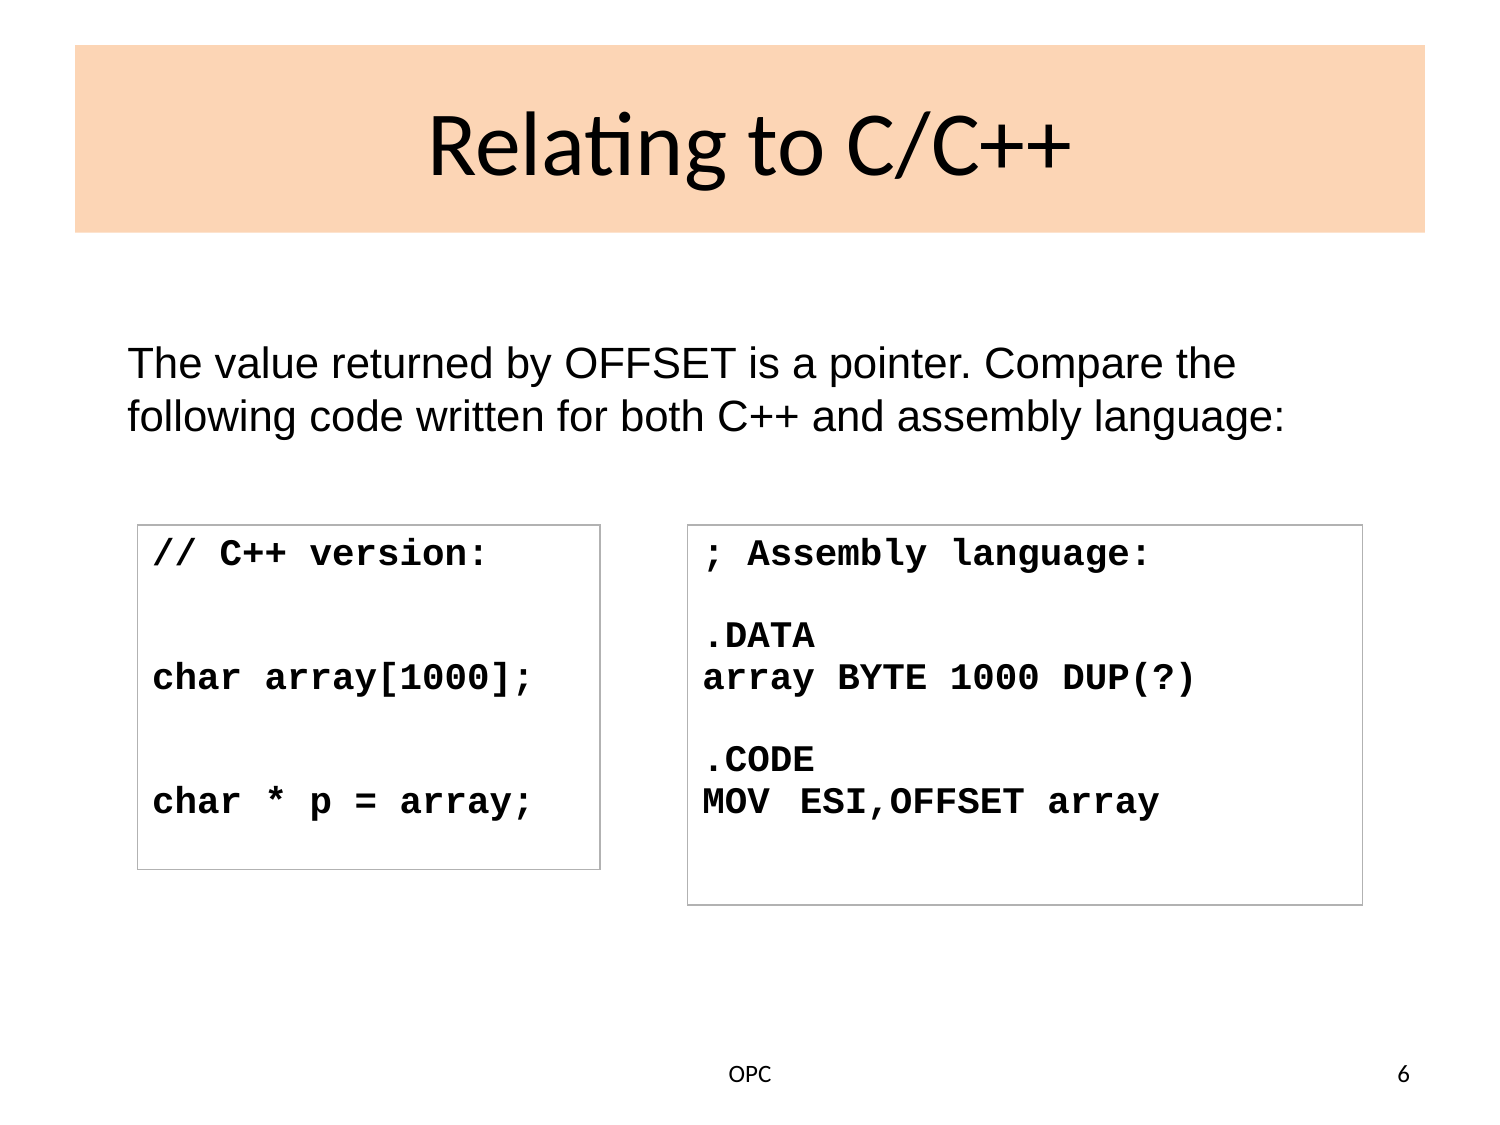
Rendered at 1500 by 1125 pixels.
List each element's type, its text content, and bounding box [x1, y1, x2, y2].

slide_number 6 [1074, 1042, 1425, 1103]
footer OPC [512, 1042, 988, 1103]
title Relating to C/C++ [75, 45, 1425, 233]
text_box ; Assembly language: .DATA array BYTE 1000 DUP(?) .CODE MOV ESI,OFFSET array [687, 524, 1363, 905]
text_box The value returned by OFFSET is a pointer. Compare the following code written for both C++ and assembly language: [112, 312, 1375, 463]
text_box // C++ version: char array[1000]; char * p = array; [137, 524, 600, 870]
